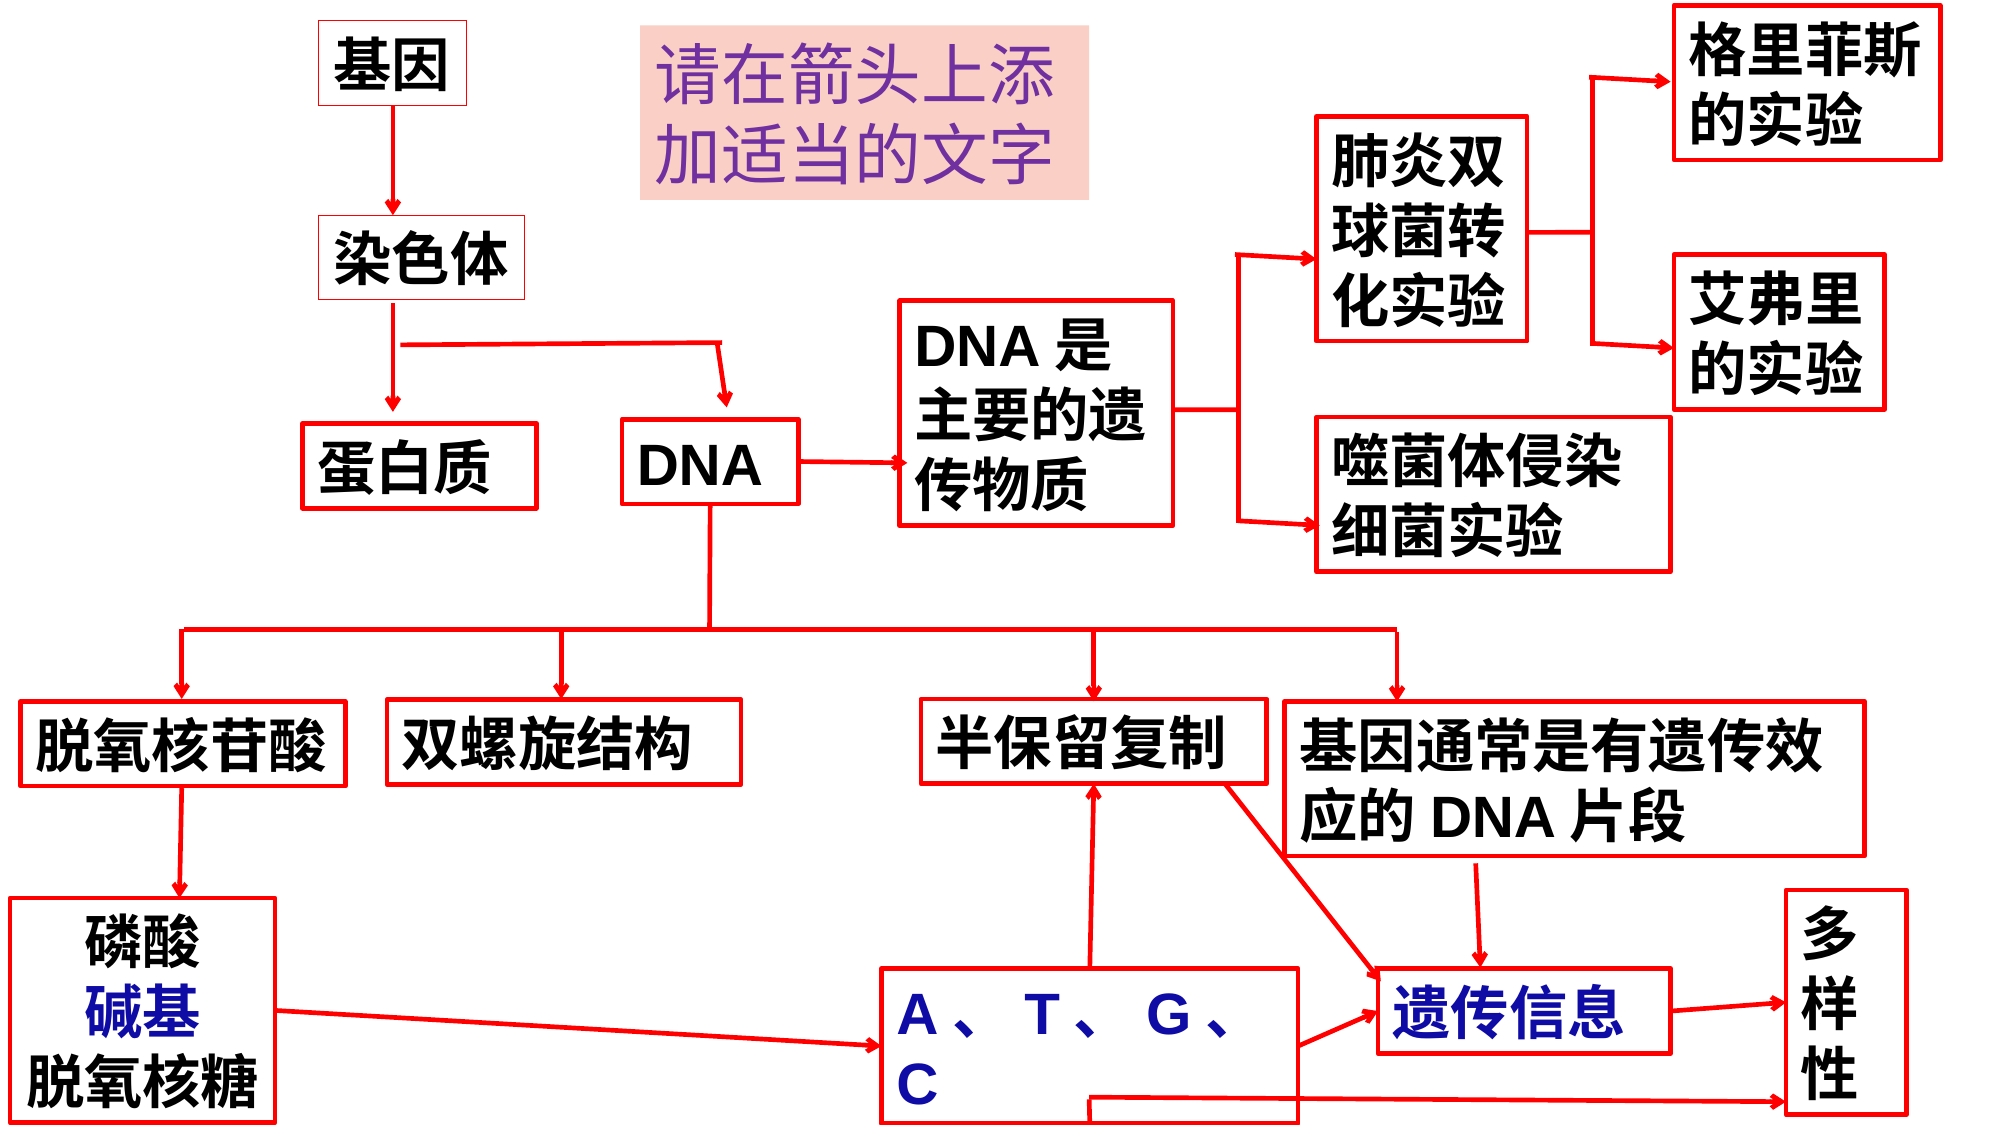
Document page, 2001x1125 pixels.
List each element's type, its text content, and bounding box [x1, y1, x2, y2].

text_box DNA是主要的遗传物质 [899, 300, 1173, 526]
text_box 多样性 [1786, 890, 1907, 1115]
text_box 噬菌体侵染细菌实验 [1316, 417, 1671, 572]
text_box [1225, 784, 1381, 982]
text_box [1089, 784, 1094, 969]
text_box 肺炎双球菌转化实验 [1316, 116, 1527, 342]
text_box 遗传信息 [1377, 968, 1671, 1054]
text_box 请在箭头上添加适当的文字 [640, 25, 1090, 200]
text_box 脱氧核苷酸 [20, 701, 346, 787]
text_box 艾弗里的实验 [1673, 254, 1885, 410]
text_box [717, 344, 727, 408]
text_box 磷酸 碱基 脱氧核糖 [10, 898, 275, 1123]
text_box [1475, 863, 1481, 968]
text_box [1089, 1097, 1786, 1102]
text_box 蛋白质 [302, 423, 537, 509]
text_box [1670, 1003, 1786, 1012]
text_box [1527, 77, 1674, 348]
text_box 基因通常是有遗传效应的DNA片段 [1284, 701, 1865, 856]
text_box 基因 [318, 20, 467, 106]
text_box 双螺旋结构 [386, 699, 742, 785]
text_box A、T、G、C [881, 968, 1299, 1124]
text_box DNA [622, 419, 799, 504]
text_box 格里菲斯的实验 [1673, 5, 1941, 161]
text_box 染色体 [318, 215, 525, 300]
text_box 半保留复制 [920, 699, 1267, 784]
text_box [1173, 254, 1320, 526]
